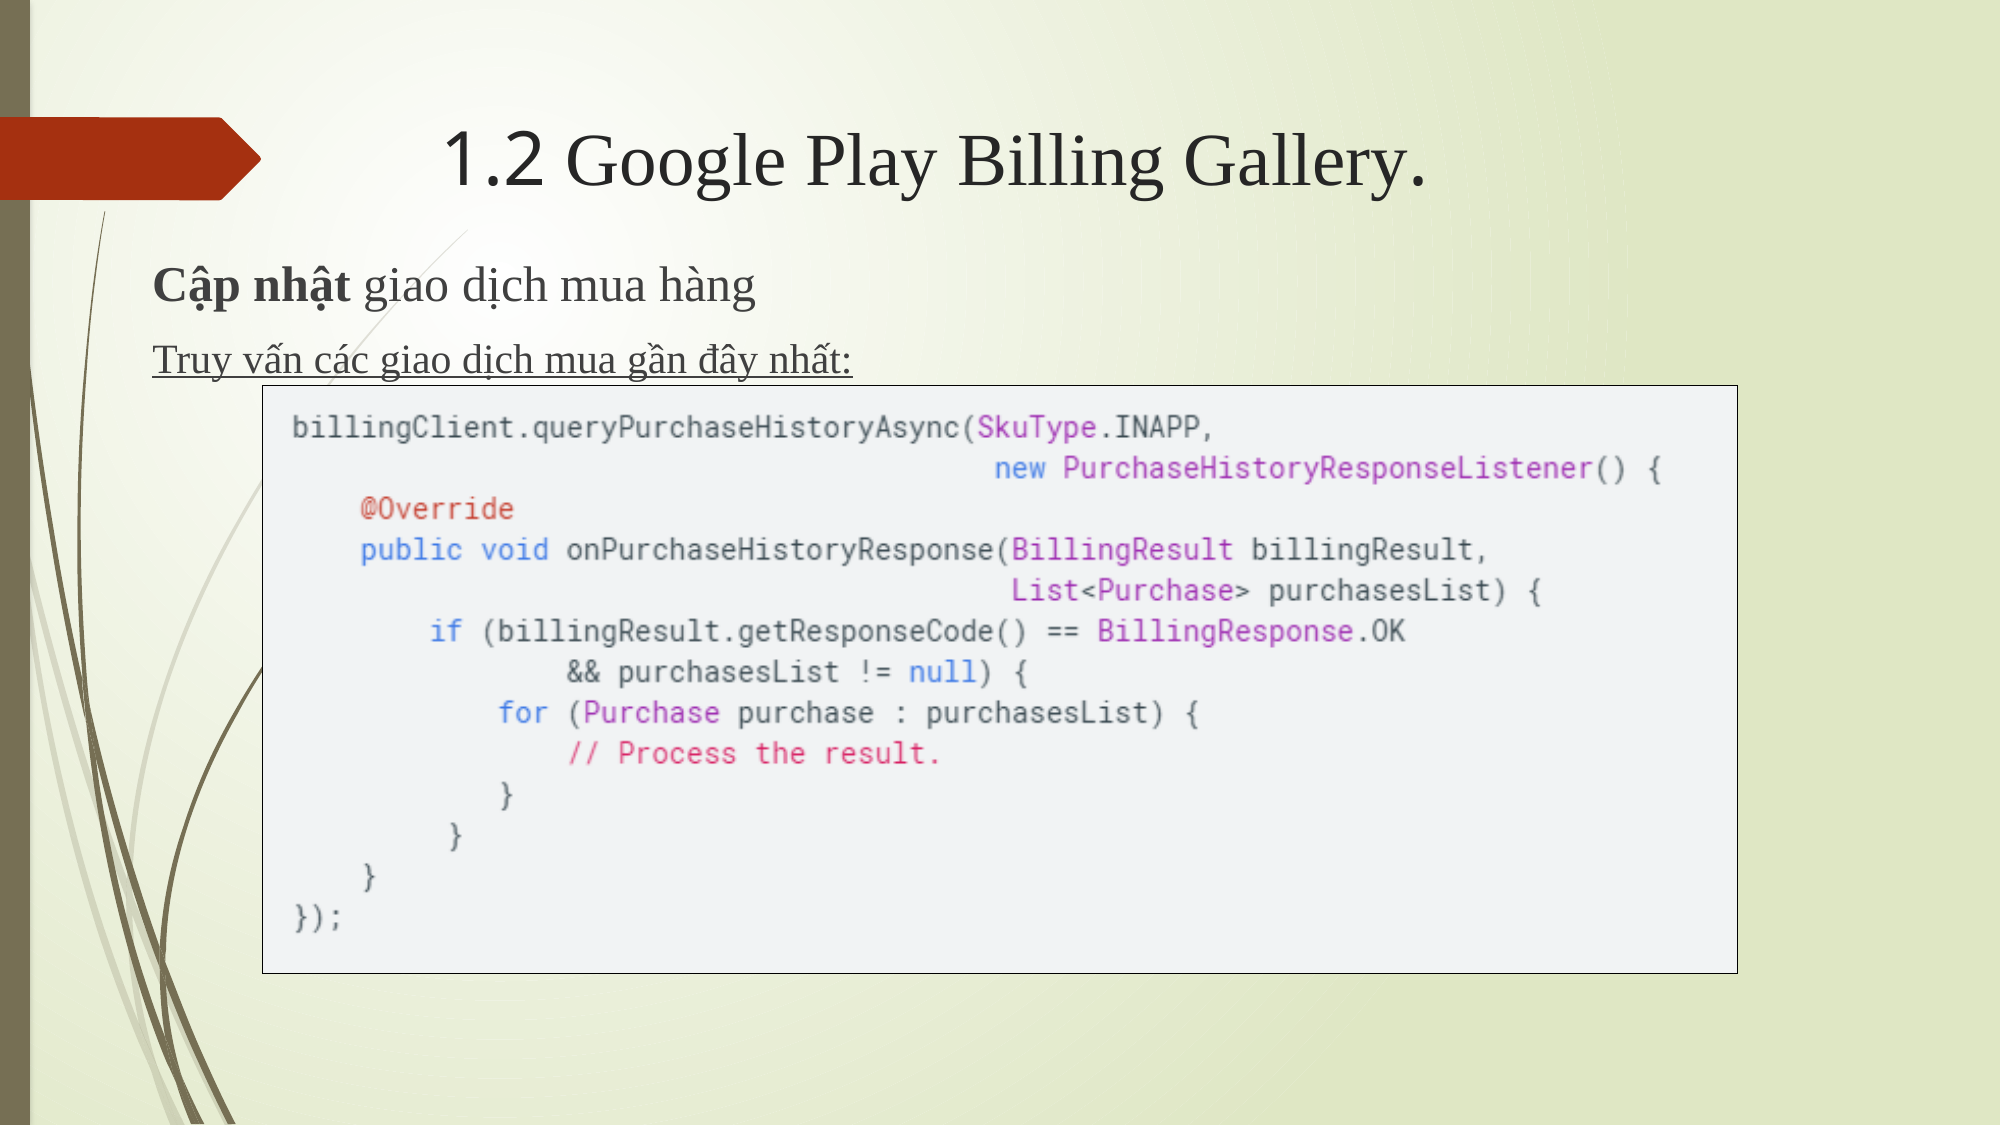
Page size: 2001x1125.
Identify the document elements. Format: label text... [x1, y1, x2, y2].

picture [262, 385, 1738, 975]
title 1.2 Google Play Billing Gallery. [425, 102, 1888, 313]
list Cập nhật giao dịch mua hàng Truy vấn các giao dịch mua gần đây nhất: [137, 243, 1863, 1014]
